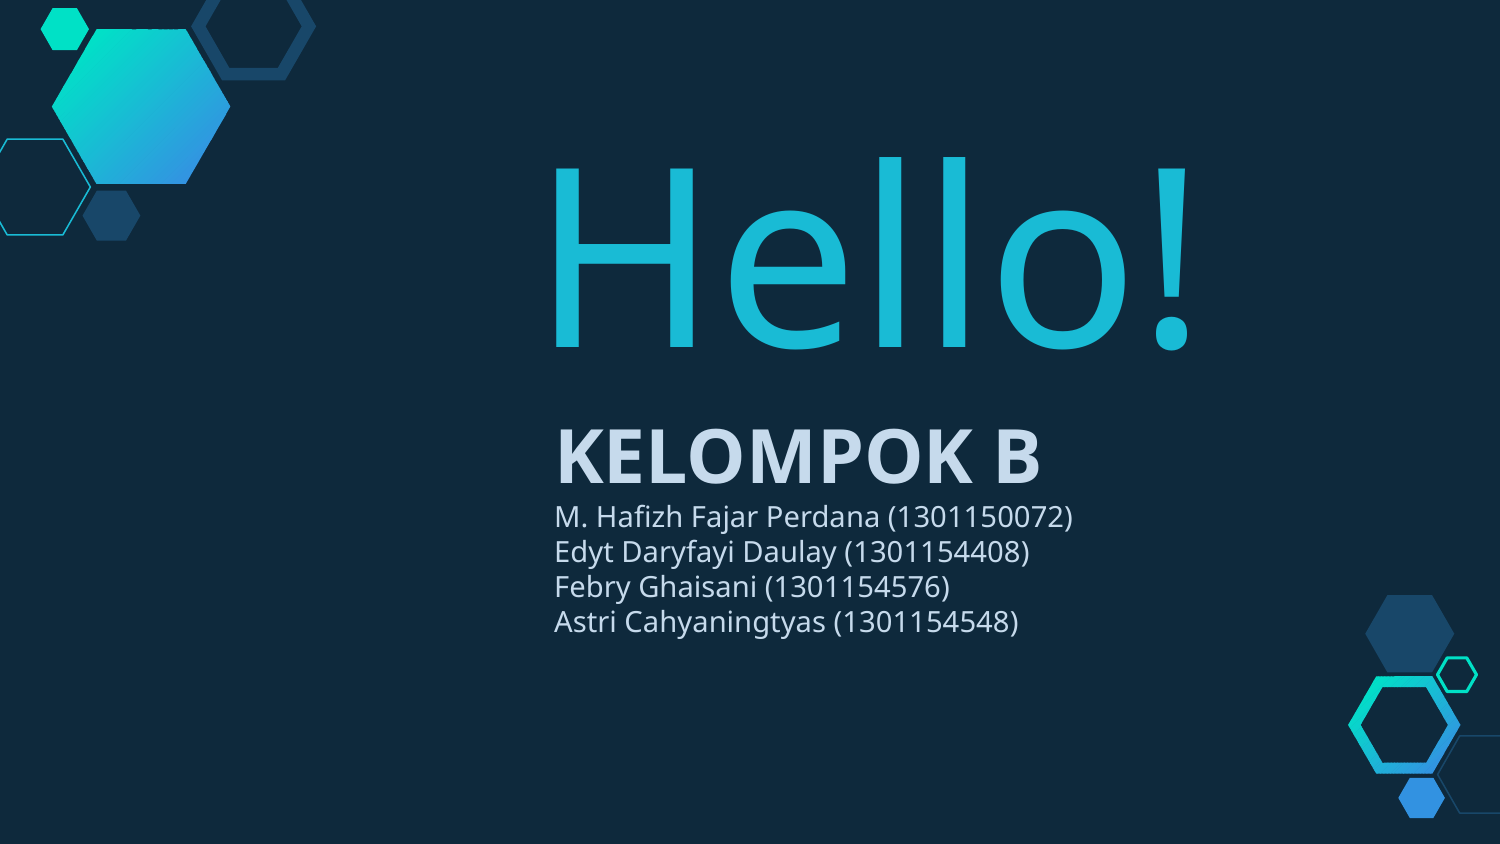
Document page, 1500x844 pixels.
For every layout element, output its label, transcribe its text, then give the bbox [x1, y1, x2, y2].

title Hello! [517, 222, 1266, 413]
list KELOMPOK B M. Hafizh Fajar Perdana (1301150072) Edyt Daryfayi Daulay (1301154408) Febry Ghaisani (1301154576) Astri Cahyaningtyas (1301154548) [539, 393, 1288, 798]
